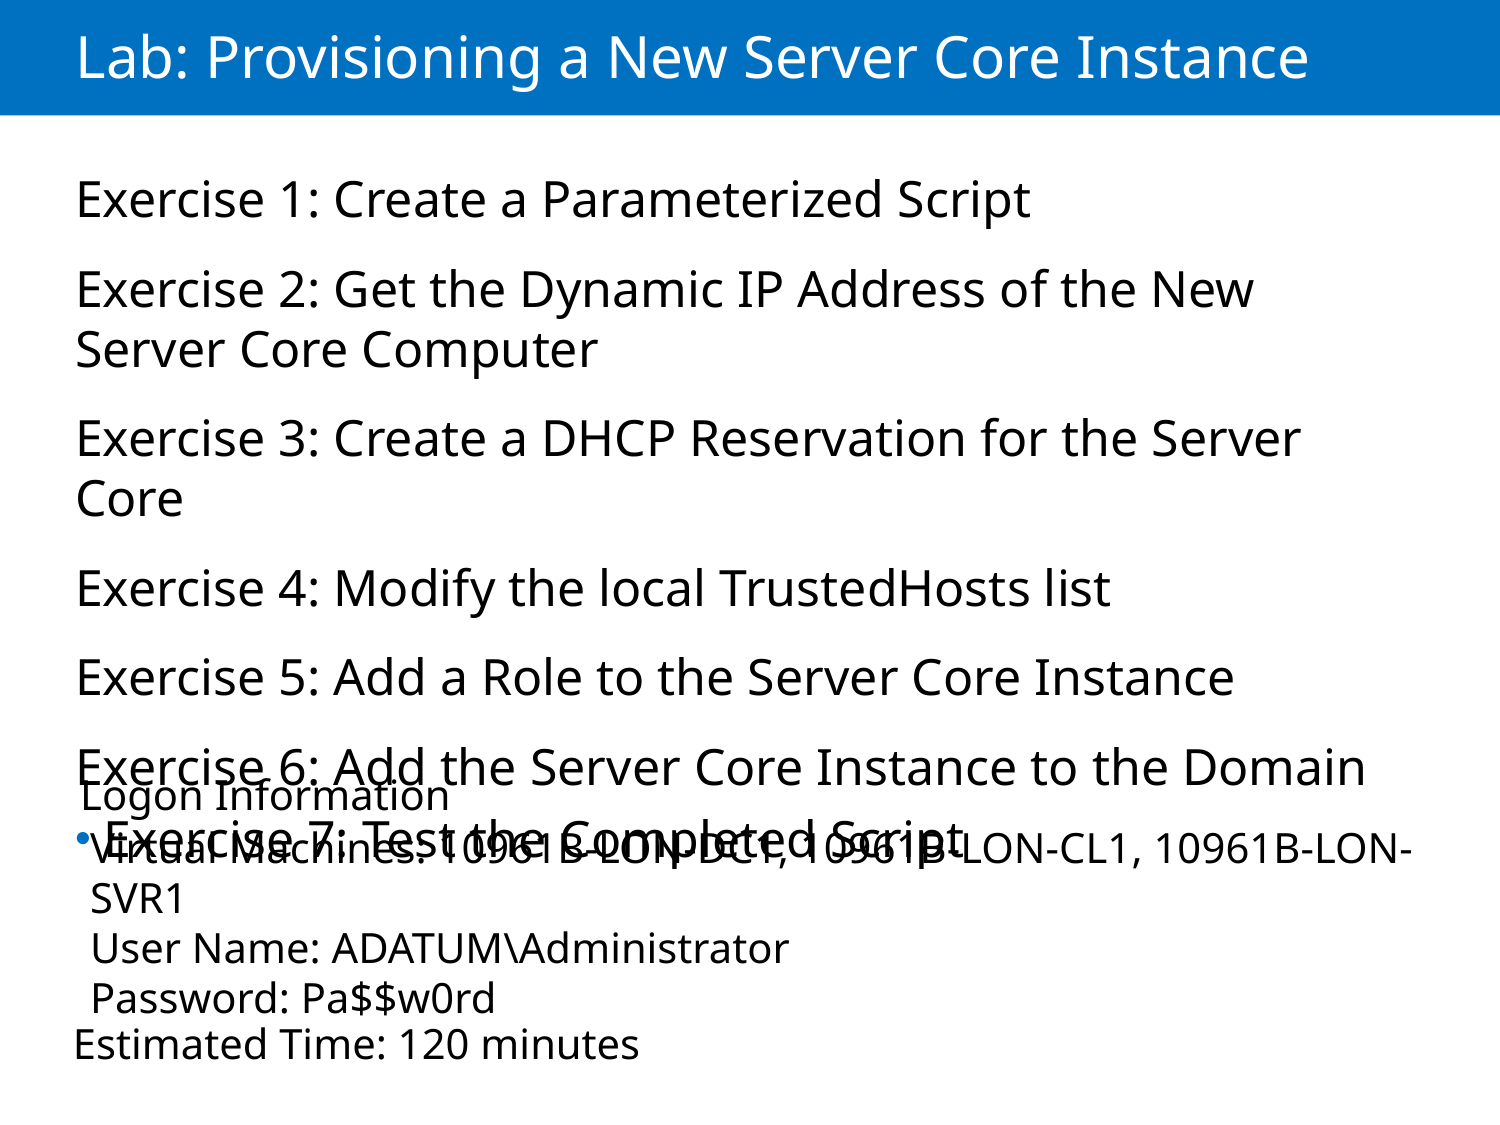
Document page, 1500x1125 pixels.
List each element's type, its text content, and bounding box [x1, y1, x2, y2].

title Lab: Provisioning a New Server Core Instance [75, 0, 1351, 122]
text_box Estimated Time: 120 minutes [58, 1011, 656, 1076]
text_box Logon Information [65, 761, 466, 827]
text_box Virtual Machines: 10961B-LON-DC1, 10961B-LON-CL1, 10961B-LON-SVR1 User Name: ADATUM\Administrator Password: Pa$$w0rd [75, 814, 1473, 1029]
list Exercise 1: Create a Parameterized Script Exercise 2: Get the Dynamic IP Address of the New Server Core Computer Exercise 3: Create a DHCP Reservation for the Server Core Exercise 4: Modify the local TrustedHosts list Exercise 5: Add a Role to the Server Core Instance Exercise 6: Add the Server Core Instance to the Domain Exercise 7: Test the Completed Script [74, 167, 1408, 688]
